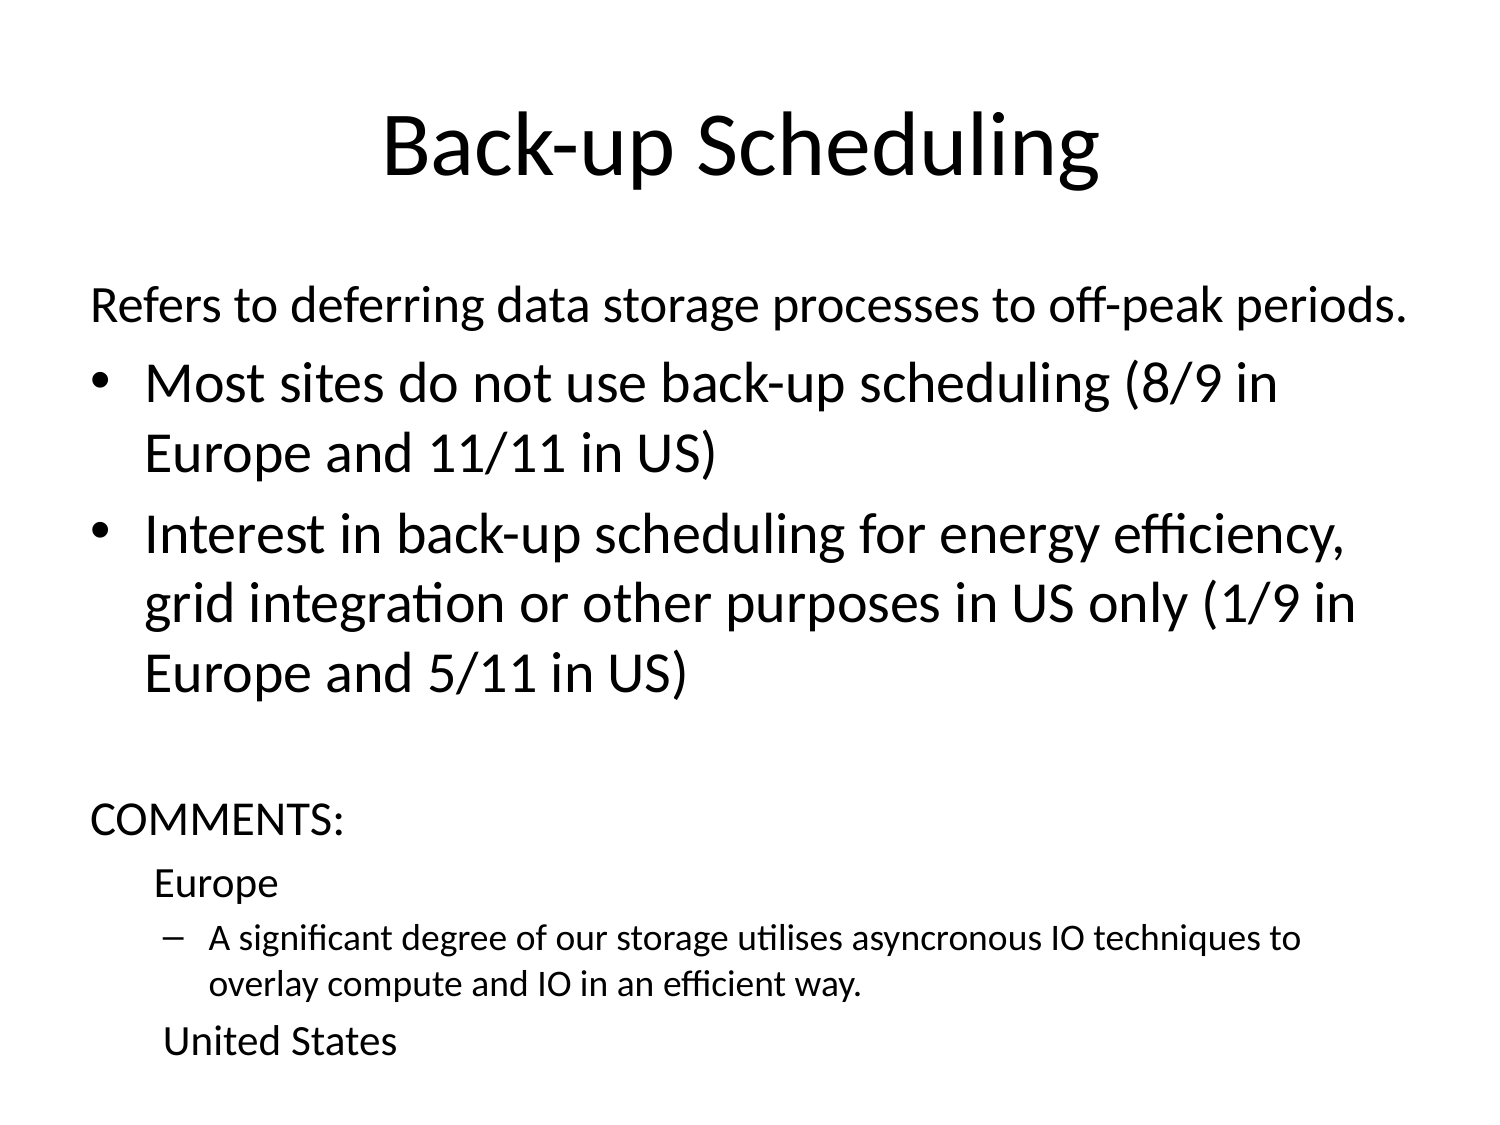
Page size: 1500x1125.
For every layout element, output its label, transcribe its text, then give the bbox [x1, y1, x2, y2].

title Back-up Scheduling [37, 45, 1446, 233]
list Refers to deferring data storage processes to off-peak periods. Most sites do not use back-up scheduling (8/9 in Europe and 11/11 in US) Interest in back-up scheduling for energy efficiency, grid integration or other purposes in US only (1/9 in Europe and 5/11 in US) COMMENTS: Europe A significant degree of our storage utilises asyncronous IO techniques to overlay compute and IO in an efficient way. United States [75, 262, 1425, 1087]
